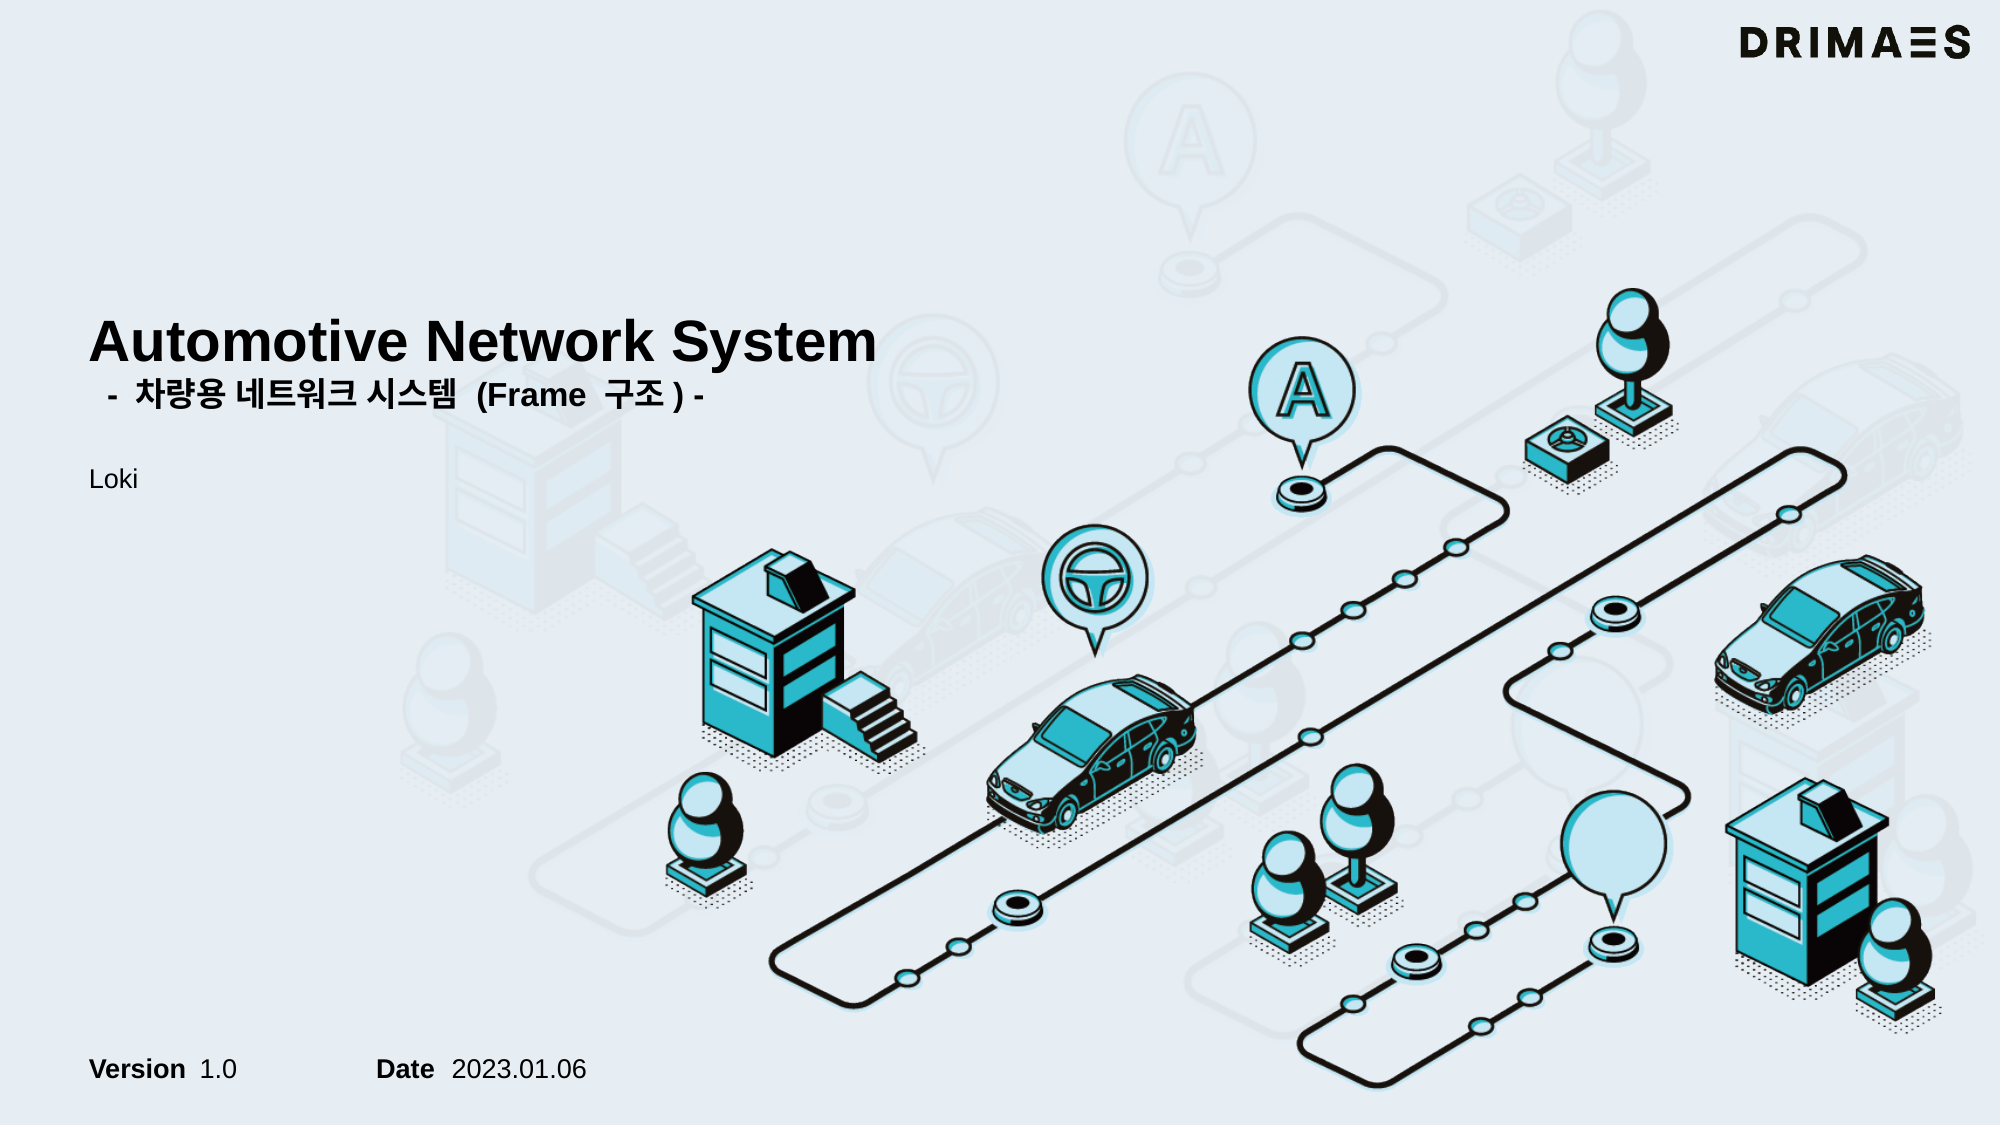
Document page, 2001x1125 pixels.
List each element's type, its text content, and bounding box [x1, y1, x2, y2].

list Loki [88, 464, 813, 497]
list 2023.01.06 [451, 1055, 707, 1085]
list 1.0 [199, 1055, 333, 1085]
picture [197, 0, 1970, 1101]
title Automotive Network System - 차량용 네트워크 시스템 (Frame 구조) - [88, 303, 1061, 444]
